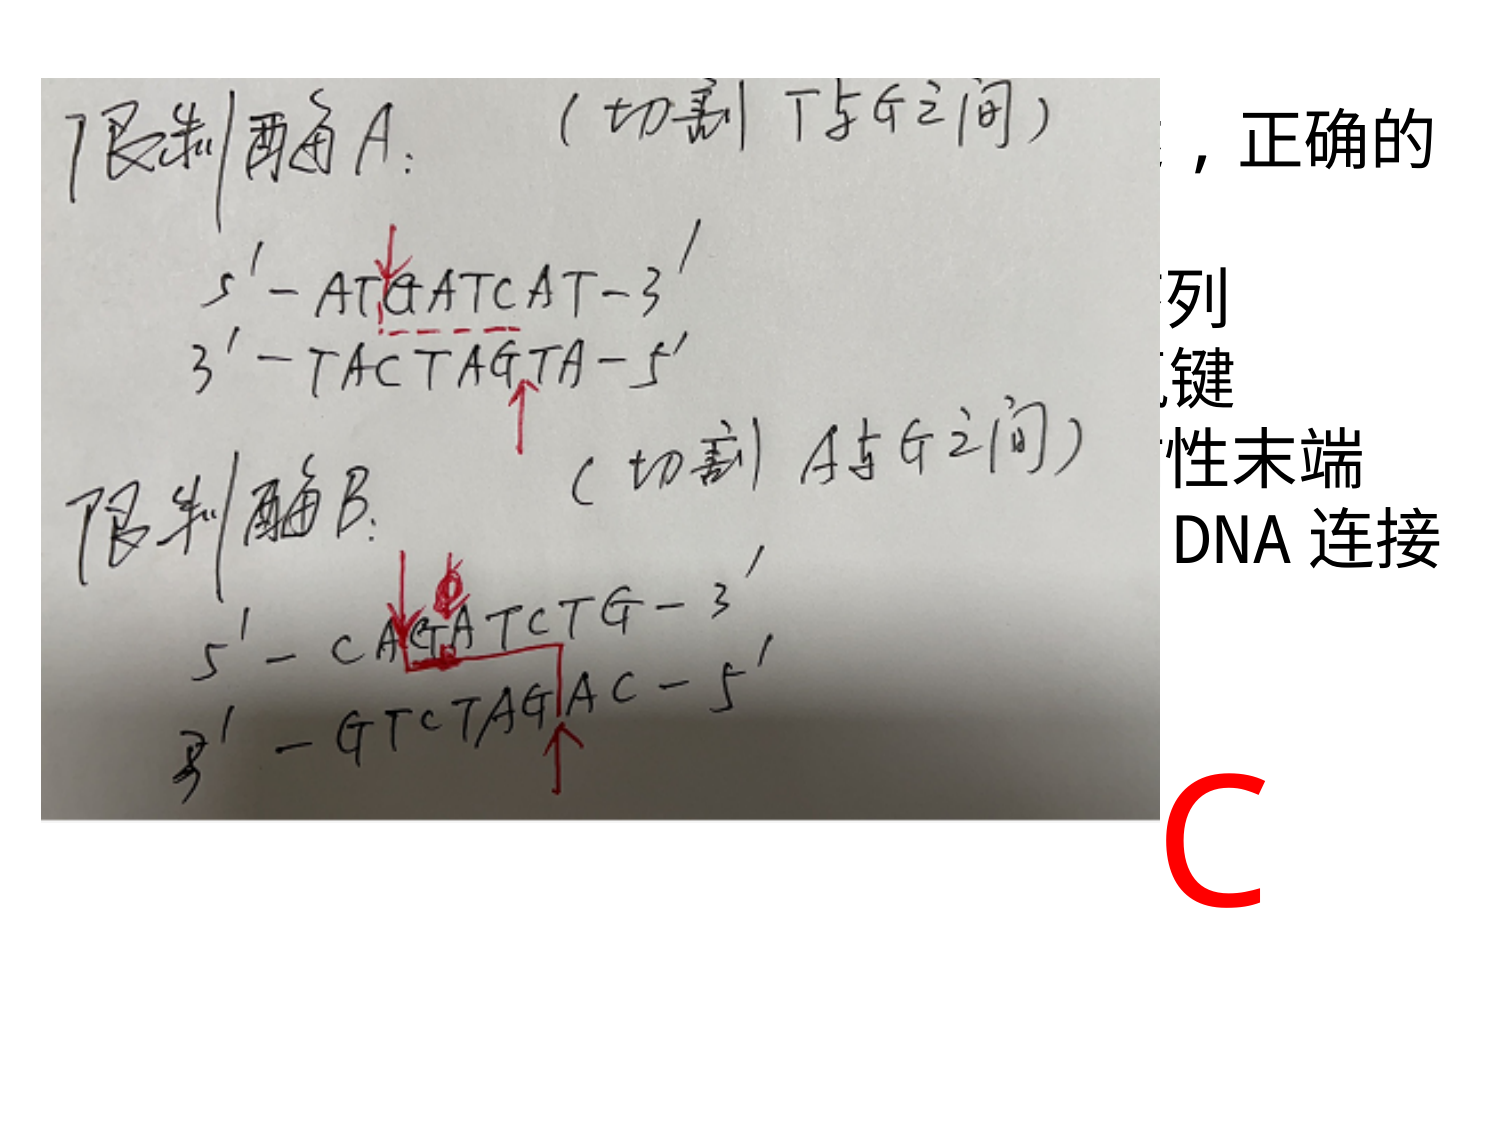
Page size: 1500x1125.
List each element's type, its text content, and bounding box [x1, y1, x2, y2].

text_box 3.下列关于基因工程中有关酶的叙述,正确的是 A.限制酶能识别特定的核糖核苷酸序列 B.DNA连接酶可恢复DNA分子中的氢键 C.不同的限制酶可能会产生相同的黏性末端 D.在基因工程中,DNA聚合酶可替代DNA连接酶 [1165, 90, 1465, 745]
picture [41, 77, 1161, 823]
text_box C [1140, 716, 1286, 951]
